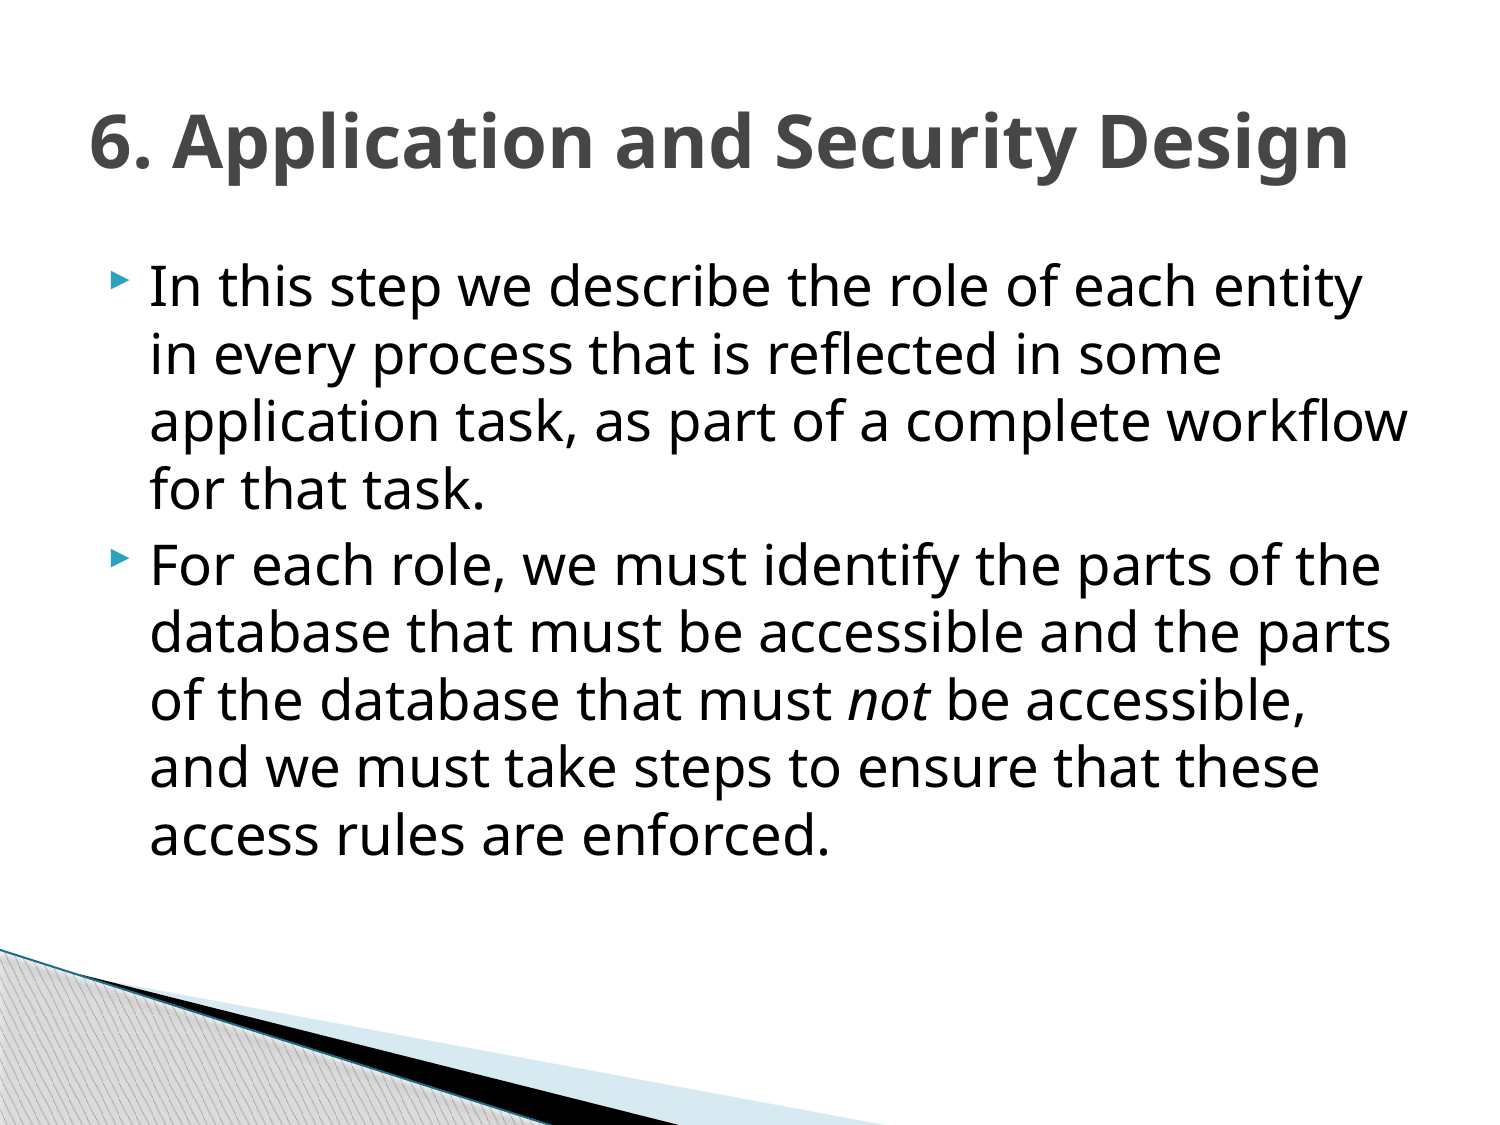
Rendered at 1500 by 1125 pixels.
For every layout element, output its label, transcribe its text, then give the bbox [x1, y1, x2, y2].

list In this step we describe the role of each entity in every process that is reflected in some application task, as part of a complete workflow for that task. For each role, we must identify the parts of the database that must be accessible and the parts of the database that must not be accessible, and we must take steps to ensure that these access rules are enforced. [75, 243, 1425, 986]
title 6. Application and Security Design [75, 45, 1425, 233]
